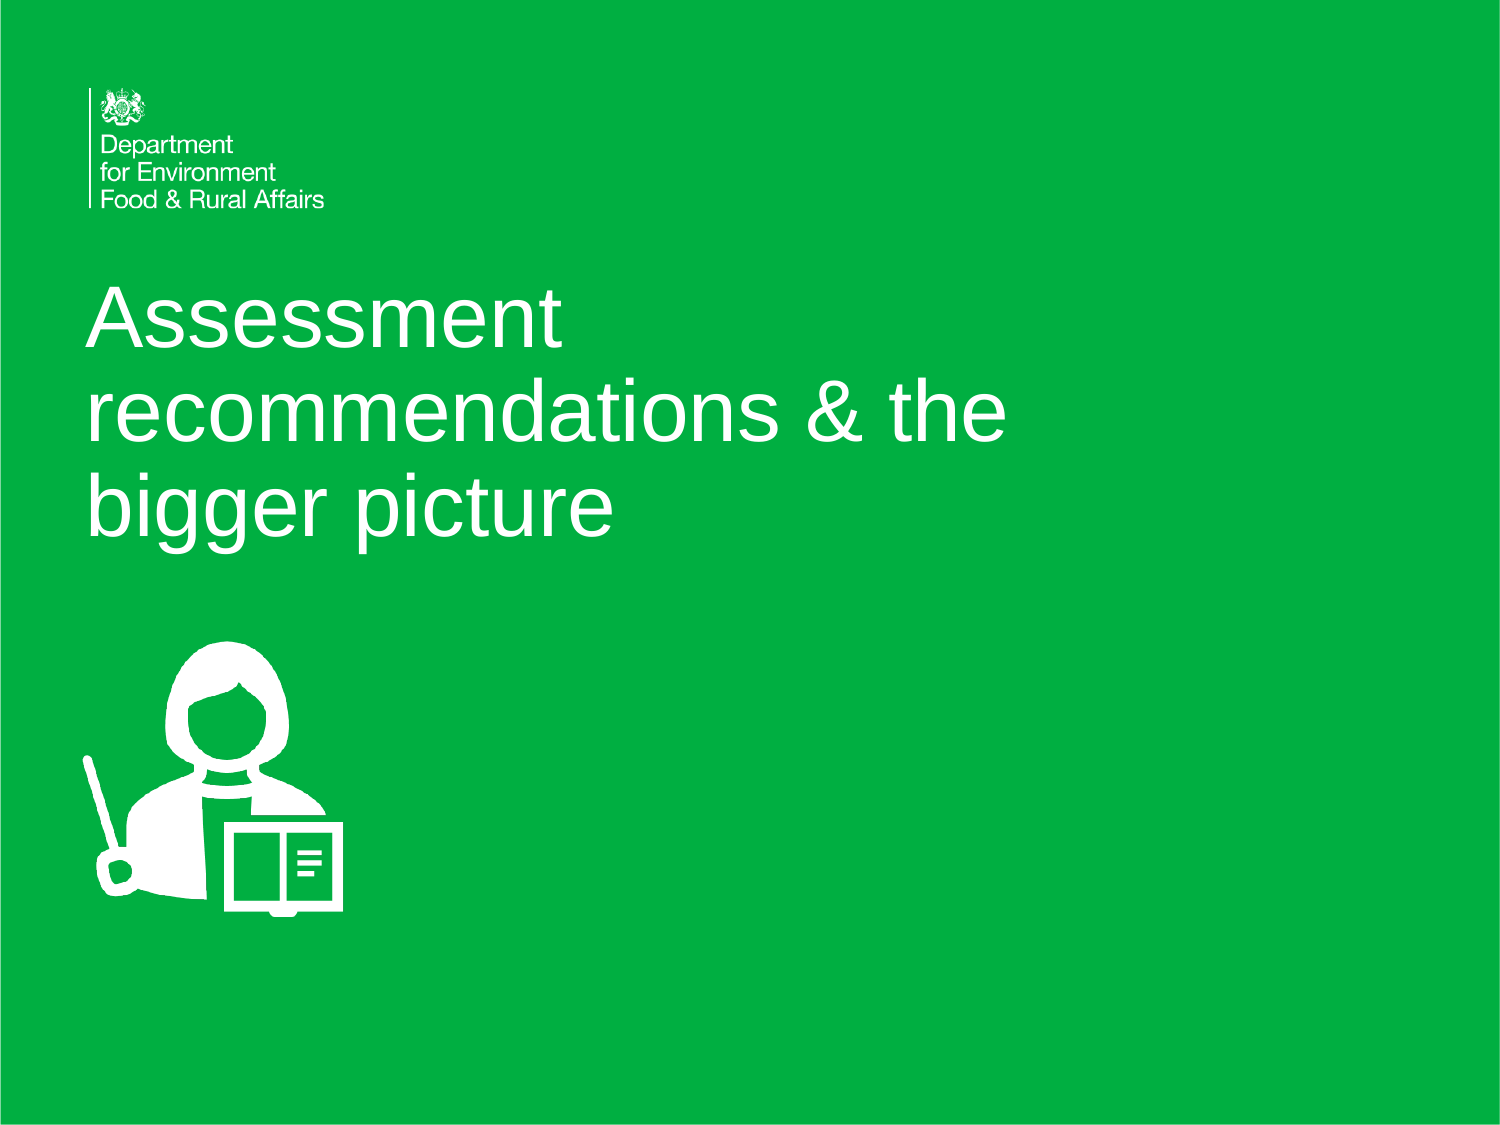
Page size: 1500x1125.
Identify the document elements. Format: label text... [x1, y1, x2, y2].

title Assessment recommendations & the bigger picture [70, 363, 1069, 563]
picture [0, 0, 1500, 1125]
